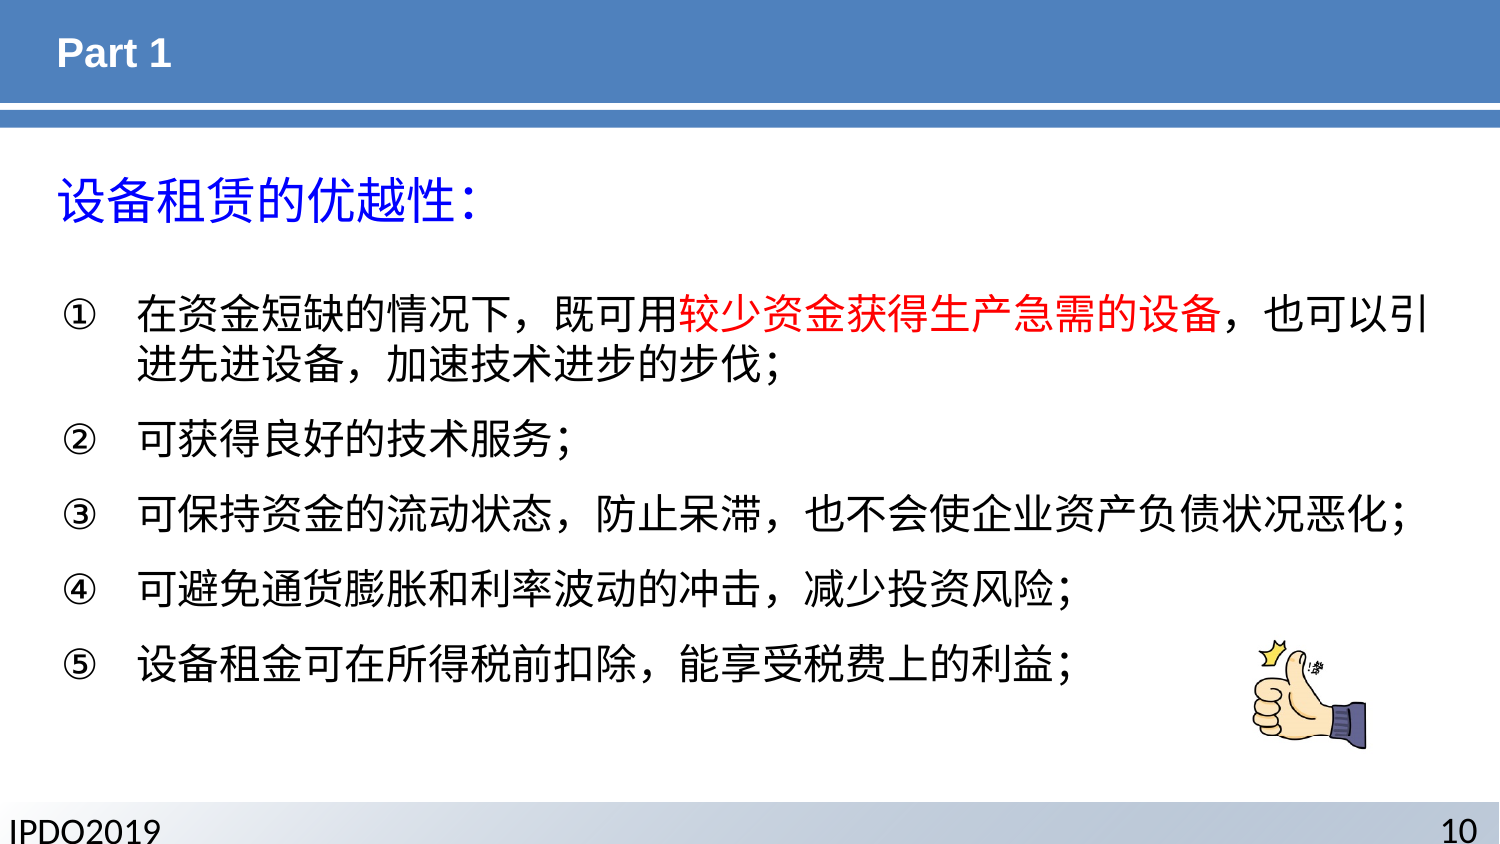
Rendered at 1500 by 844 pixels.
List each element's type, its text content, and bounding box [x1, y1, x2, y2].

slide_number IPDO2019 [0, 799, 344, 844]
text_box [0, 108, 1500, 130]
text_box 设备租赁的优越性： [41, 161, 904, 237]
text_box [1493, 801, 1500, 844]
text_box 在资金短缺的情况下，既可用较少资金获得生产急需的设备，也可以引进先进设备，加速技术进步的步伐； 可获得良好的技术服务； 可保持资金的流动状态，防止呆滞，也不会使企业资产负债状况恶化； 可避免通货膨胀和利率波动的冲击，减少投资风险； 设备租金可在所得税前扣除，能享受税费上的利益； [46, 280, 1452, 695]
text_box [344, 801, 1142, 844]
title Part 1 [41, 3, 1459, 99]
slide_number 10 [1142, 798, 1493, 844]
picture [1245, 634, 1373, 761]
text_box [0, 0, 1500, 105]
